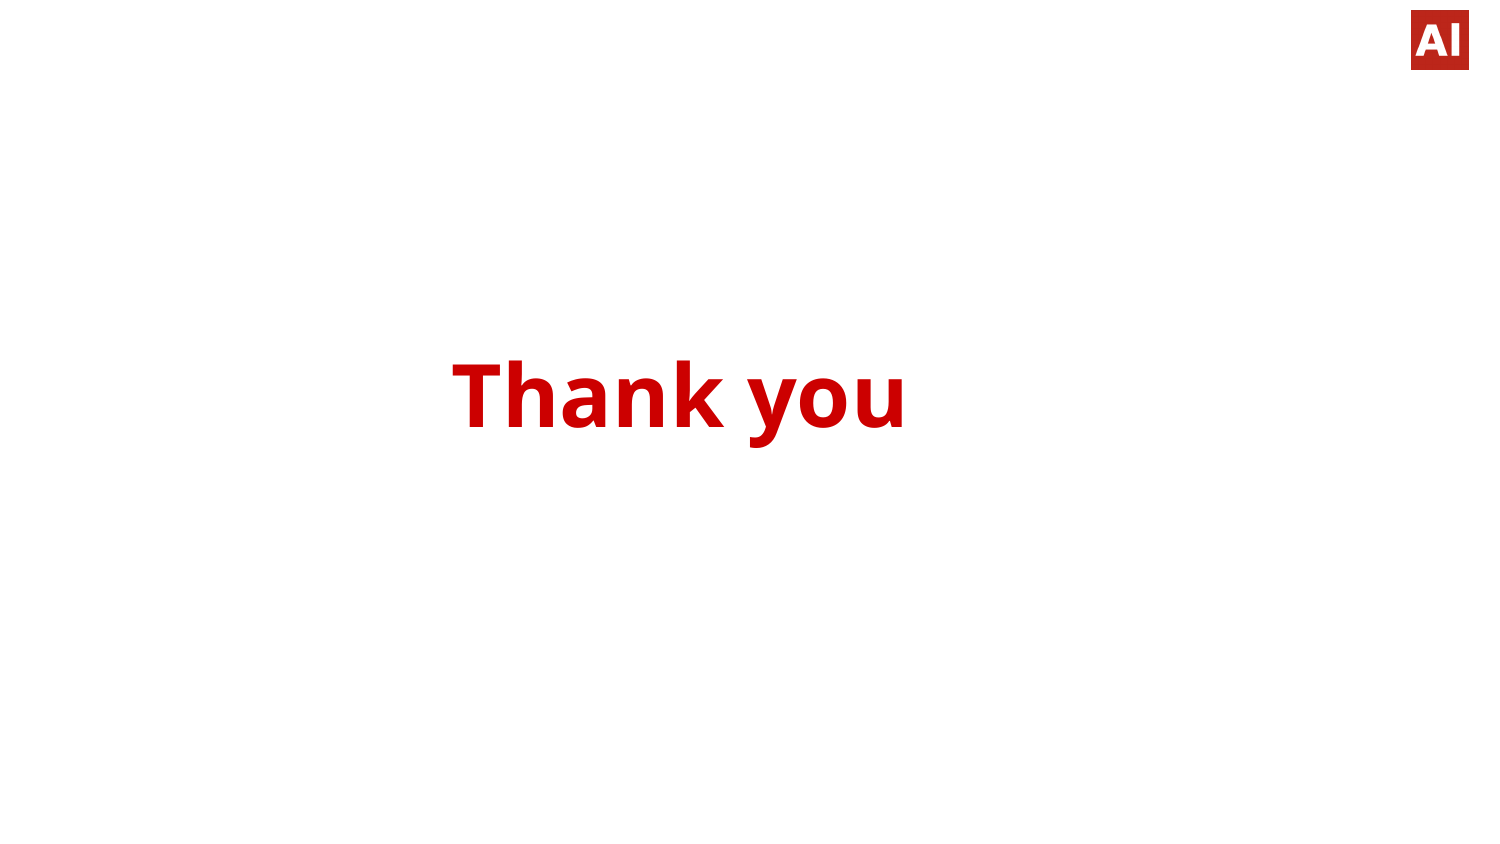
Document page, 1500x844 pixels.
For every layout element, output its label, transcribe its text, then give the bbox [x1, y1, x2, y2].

picture [1411, 10, 1469, 70]
text_box Thank you [436, 325, 1035, 461]
